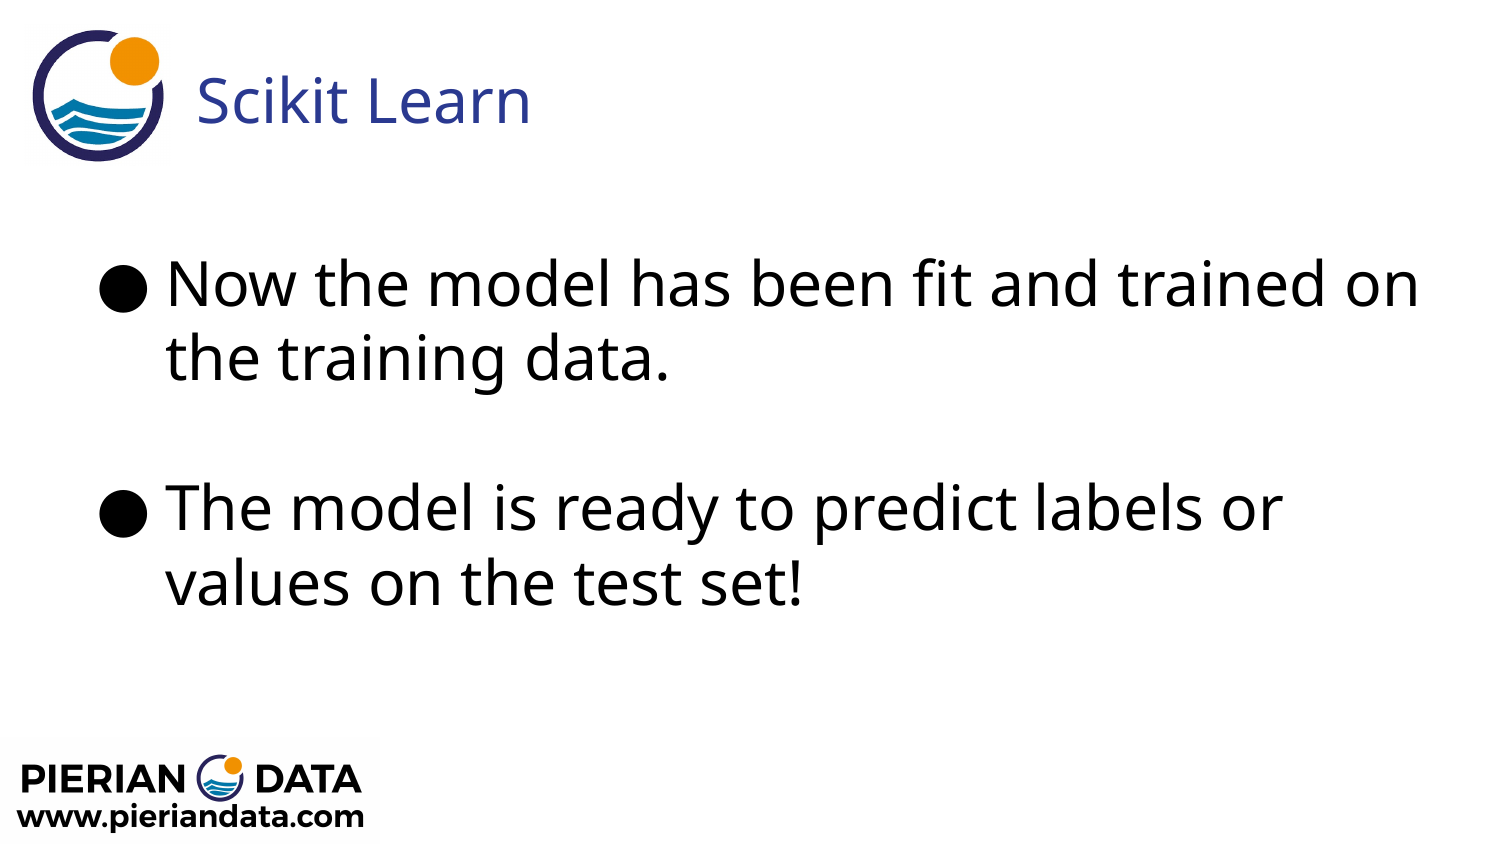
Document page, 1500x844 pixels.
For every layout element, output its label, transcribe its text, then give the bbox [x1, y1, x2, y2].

text_box [176, 34, 1330, 157]
text_box Scikit Learn [181, 45, 1500, 146]
picture [24, 24, 172, 167]
picture [0, 736, 381, 844]
text_box Now the model has been fit and trained on the training data. The model is ready to predict labels or values on the test set! [74, 228, 1449, 712]
